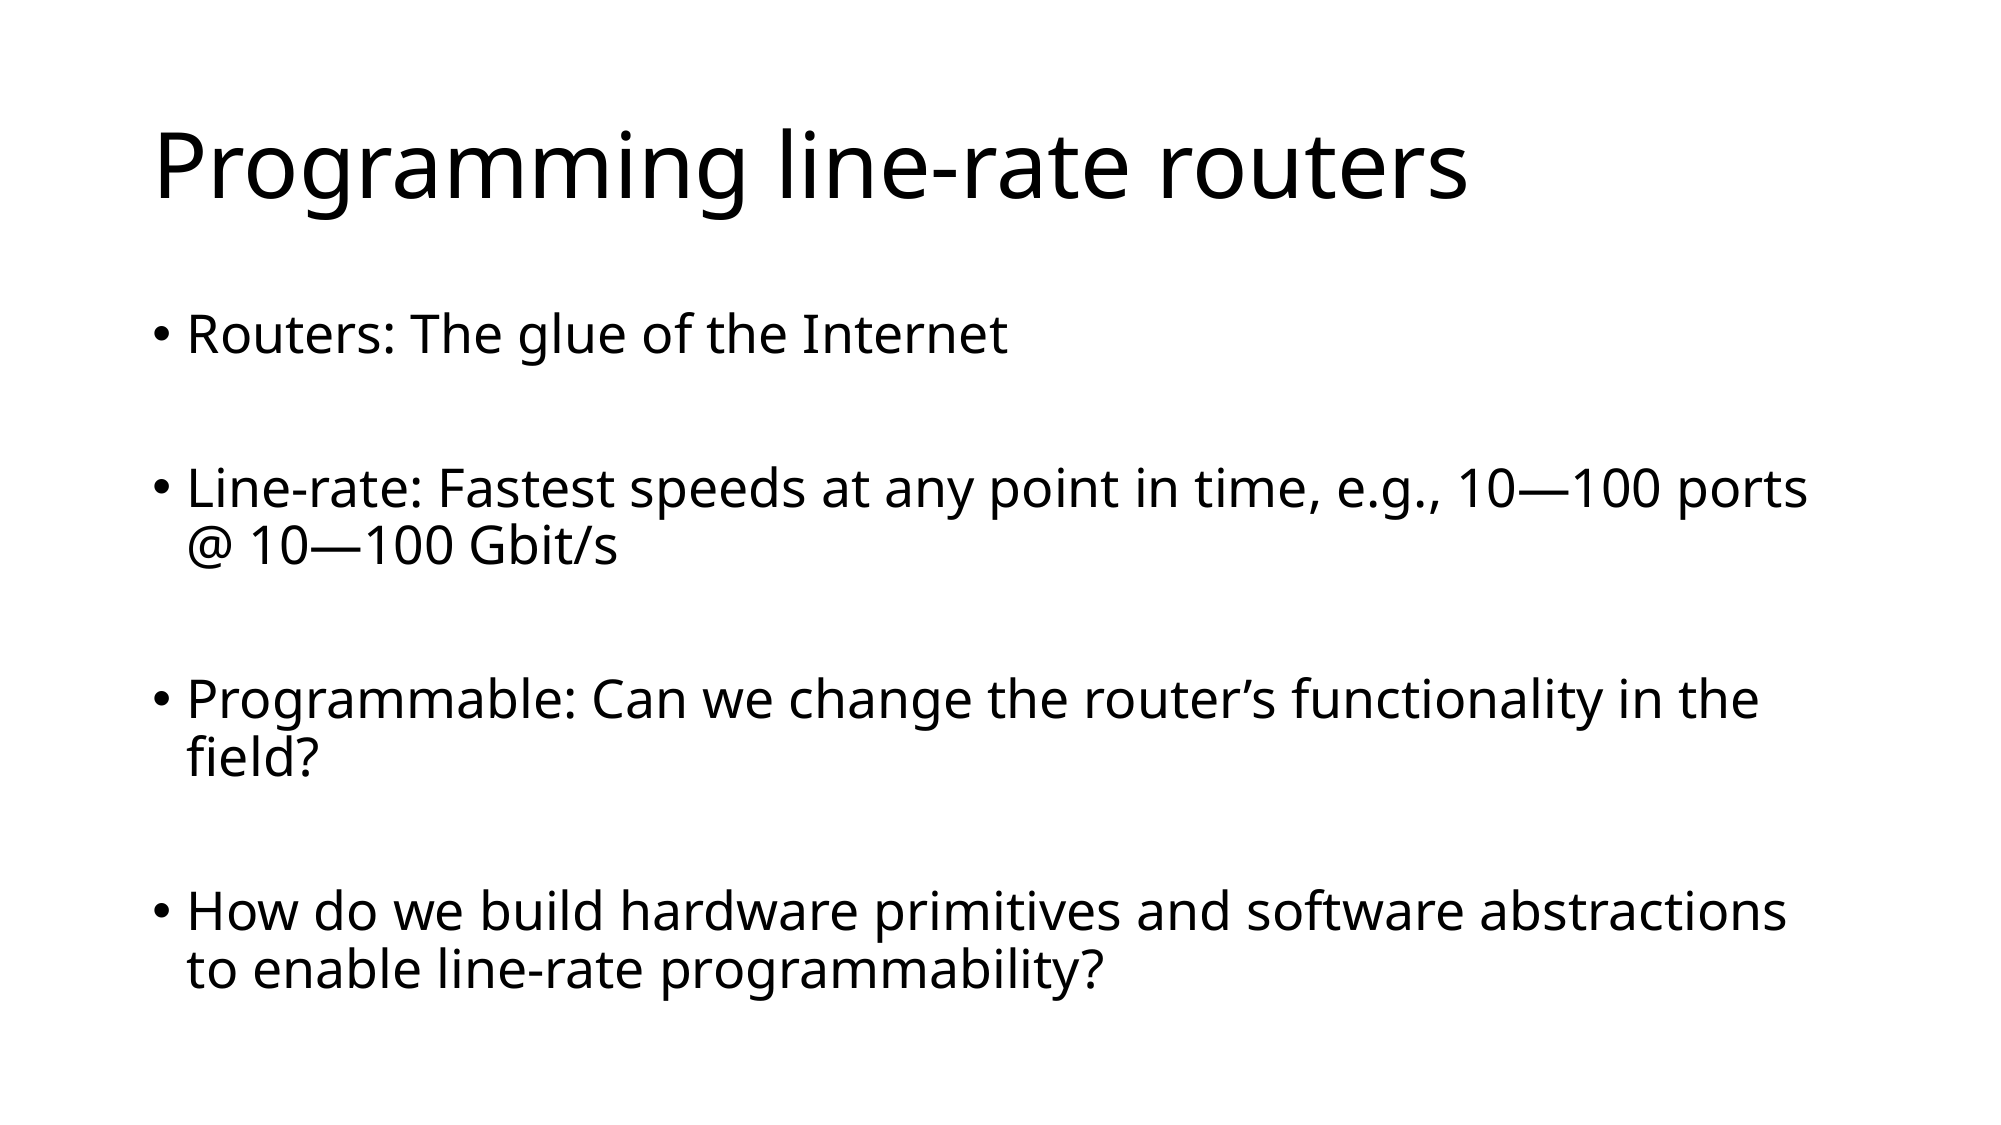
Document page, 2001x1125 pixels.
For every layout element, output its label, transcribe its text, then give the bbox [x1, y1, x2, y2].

title Programming line-rate routers [137, 59, 1863, 278]
list Routers: The glue of the Internet Line-rate: Fastest speeds at any point in time, e.g., 10—100 ports @ 10—100 Gbit/s Programmable: Can we change the router’s functionality in the field? How do we build hardware primitives and software abstractions to enable line-rate programmability? [137, 299, 1863, 1014]
